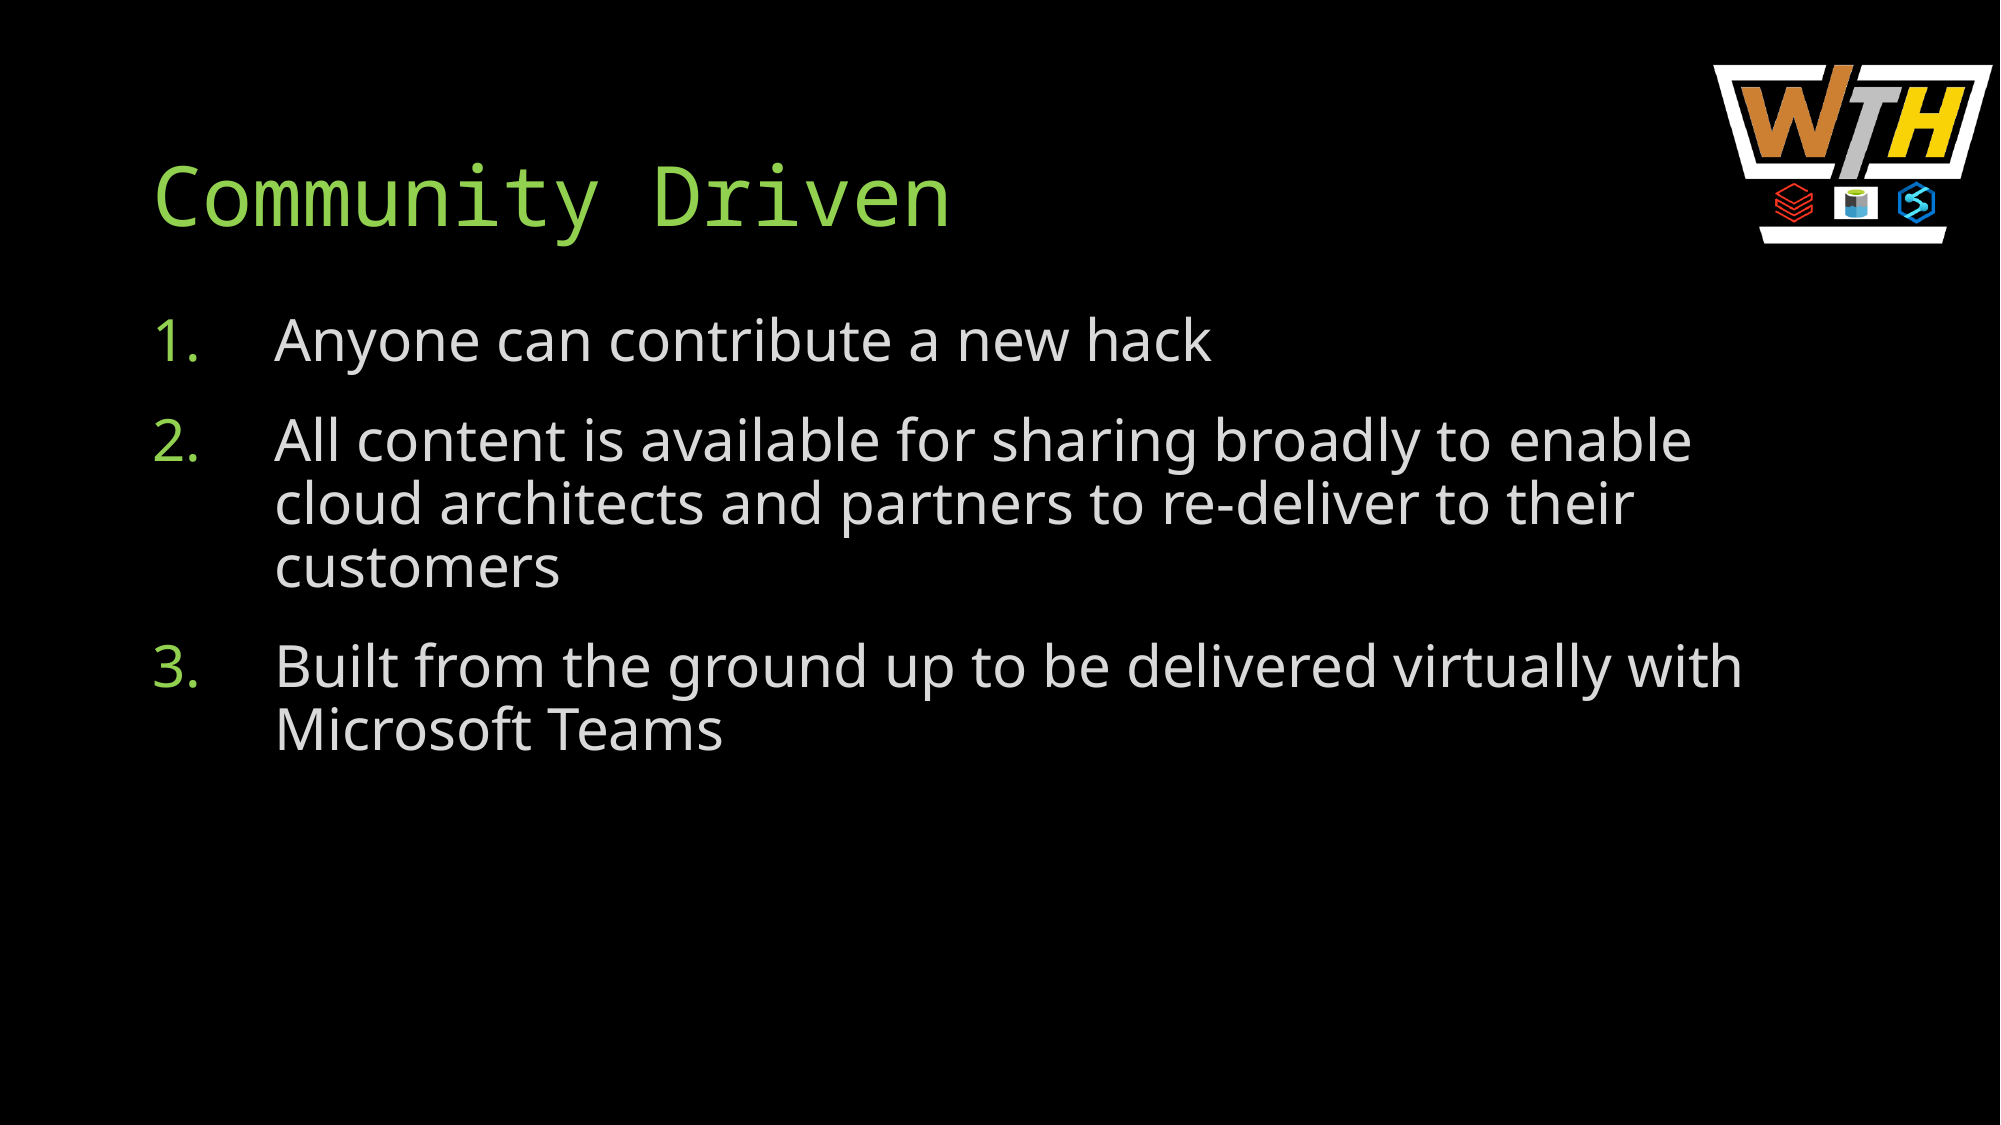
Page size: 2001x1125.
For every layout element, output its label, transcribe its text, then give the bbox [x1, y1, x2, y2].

list Anyone can contribute a new hack All content is available for sharing broadly to enable cloud architects and partners to re-deliver to their customers Built from the ground up to be delivered virtually with Microsoft Teams [137, 303, 1863, 1020]
title Community Driven [137, 83, 1699, 252]
picture [1699, 0, 2000, 300]
